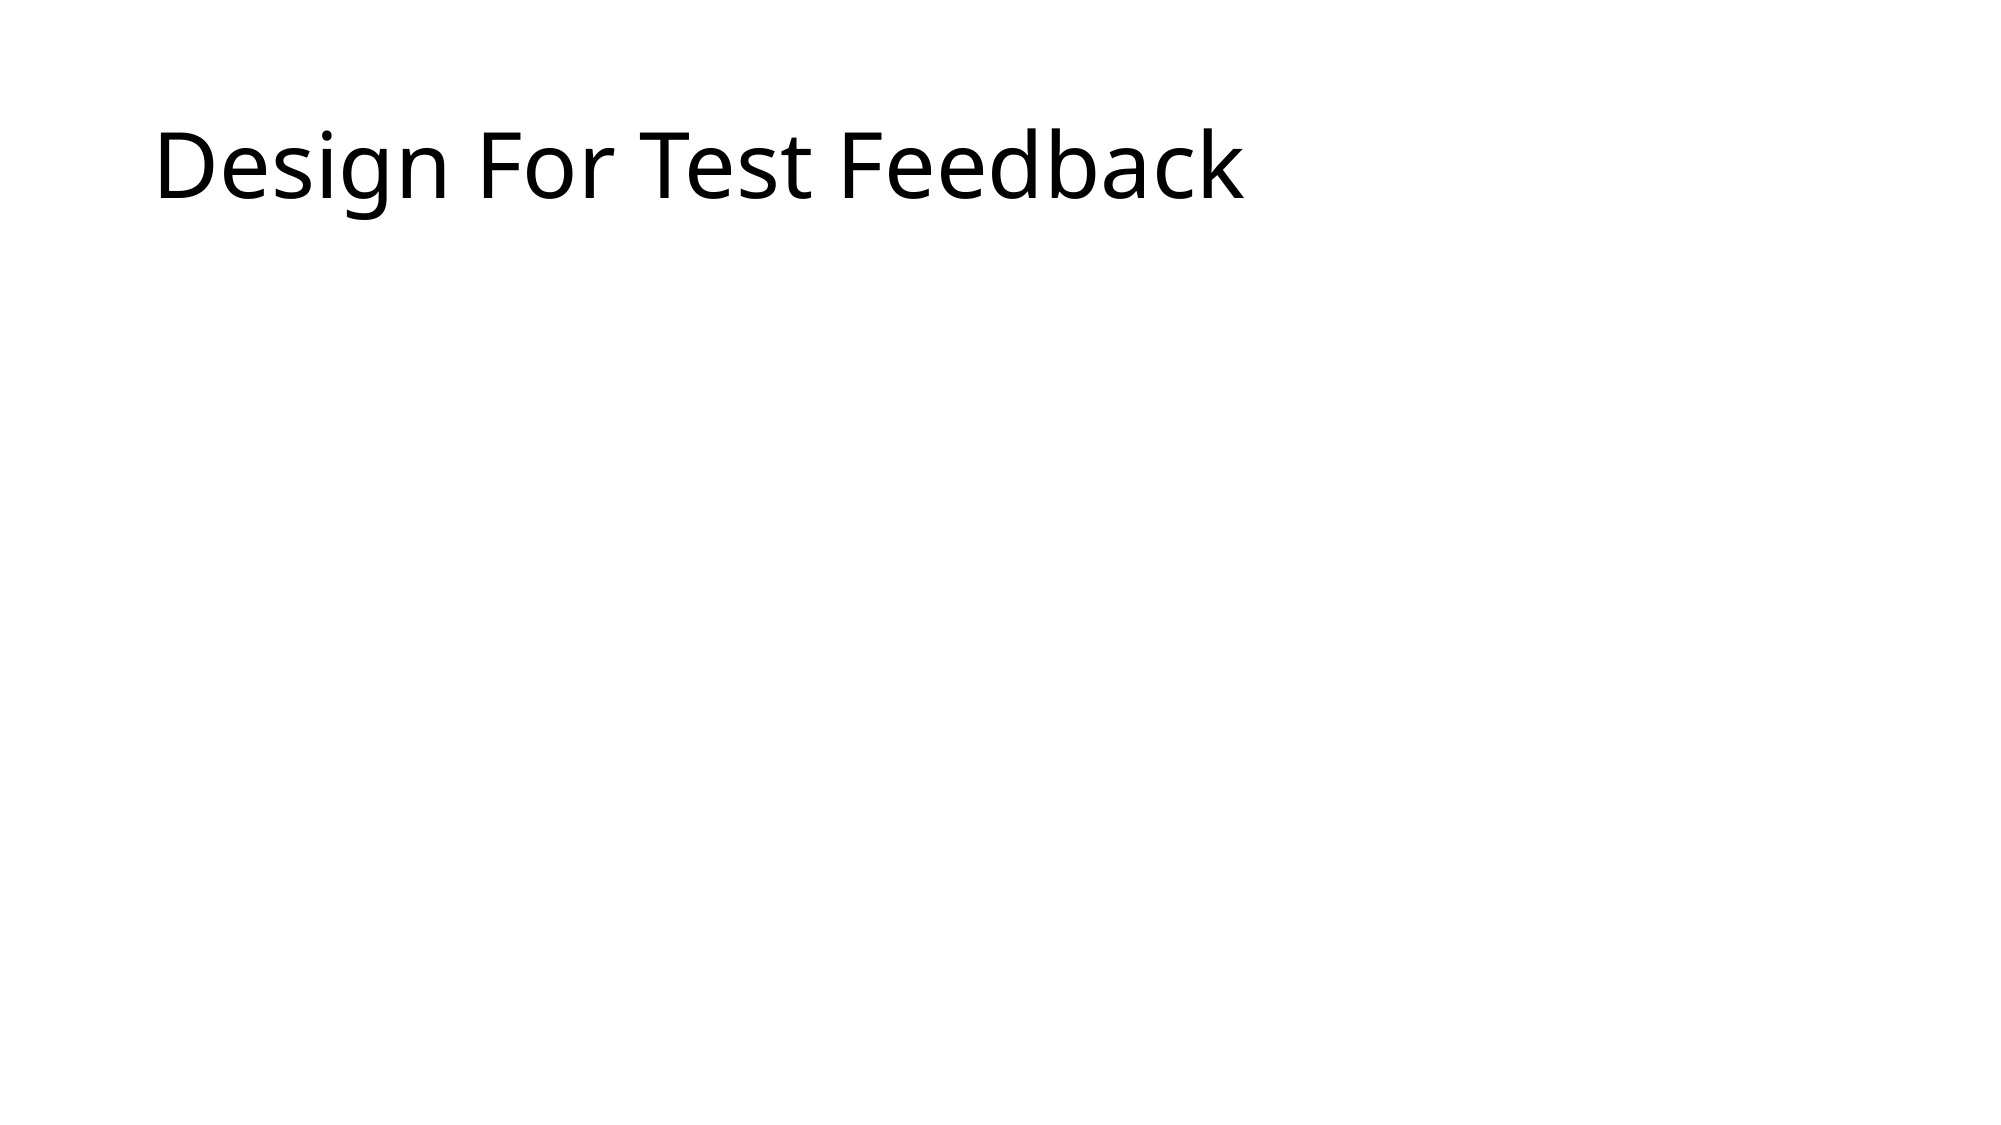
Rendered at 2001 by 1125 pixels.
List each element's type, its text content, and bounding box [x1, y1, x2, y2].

title Design For Test Feedback [137, 59, 1863, 278]
